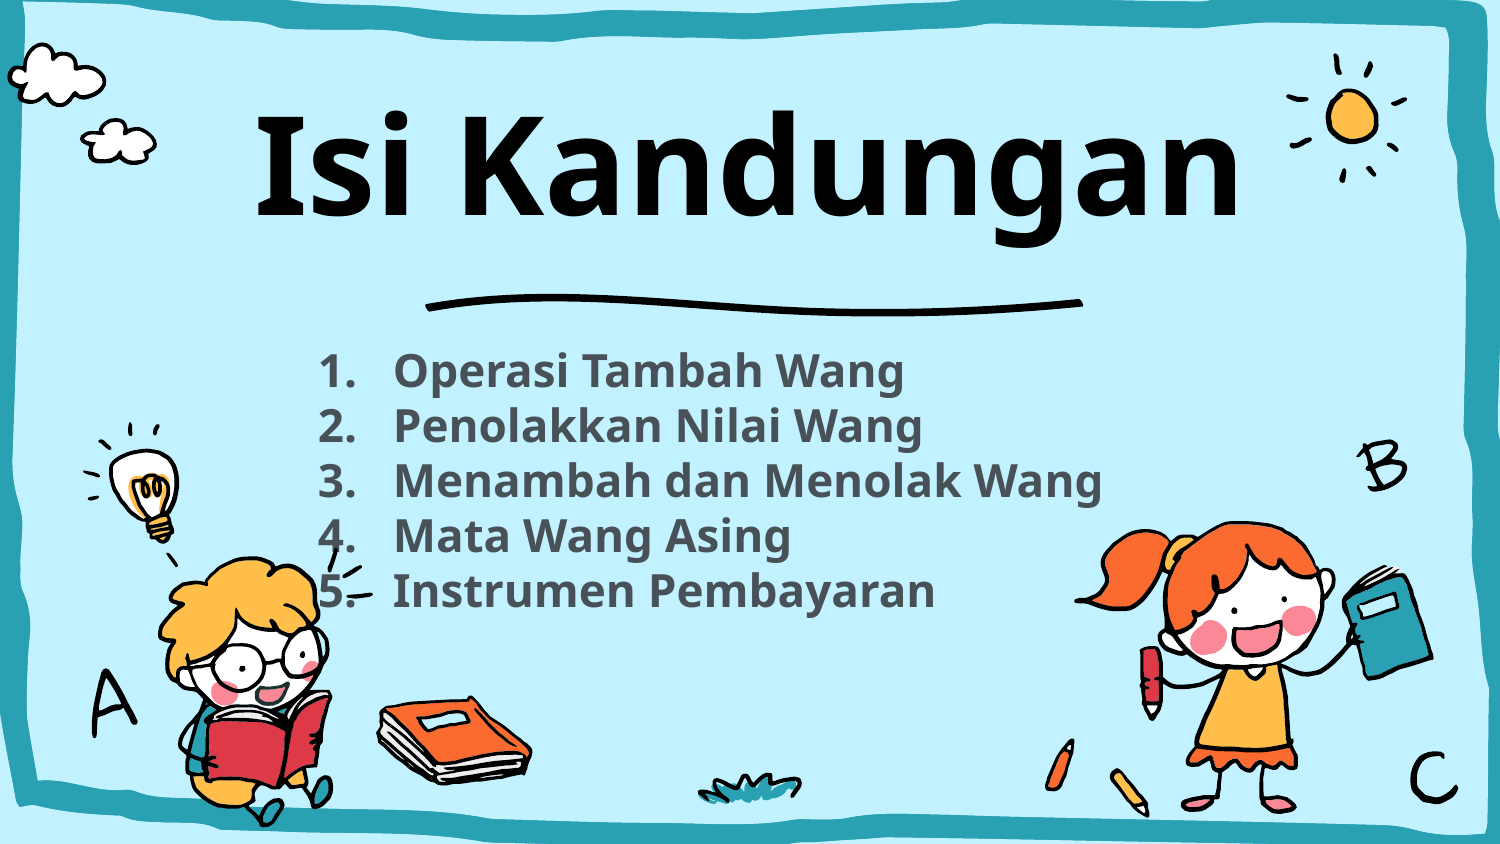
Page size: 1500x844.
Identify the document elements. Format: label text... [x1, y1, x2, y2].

text_box [1440, 751, 1445, 759]
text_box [6, 40, 107, 108]
text_box [426, 294, 1083, 316]
title Isi Kandungan [203, 72, 1297, 257]
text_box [1044, 520, 1435, 819]
subtitle Operasi Tambah Wang Penolakkan Nilai Wang Menambah dan Menolak Wang Mata Wang Asing Instrumen Pembayaran [280, 326, 1278, 474]
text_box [1285, 53, 1408, 184]
text_box [1356, 439, 1408, 492]
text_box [78, 117, 158, 166]
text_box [378, 694, 534, 787]
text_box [696, 772, 804, 805]
text_box [1440, 784, 1459, 804]
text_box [82, 421, 374, 828]
